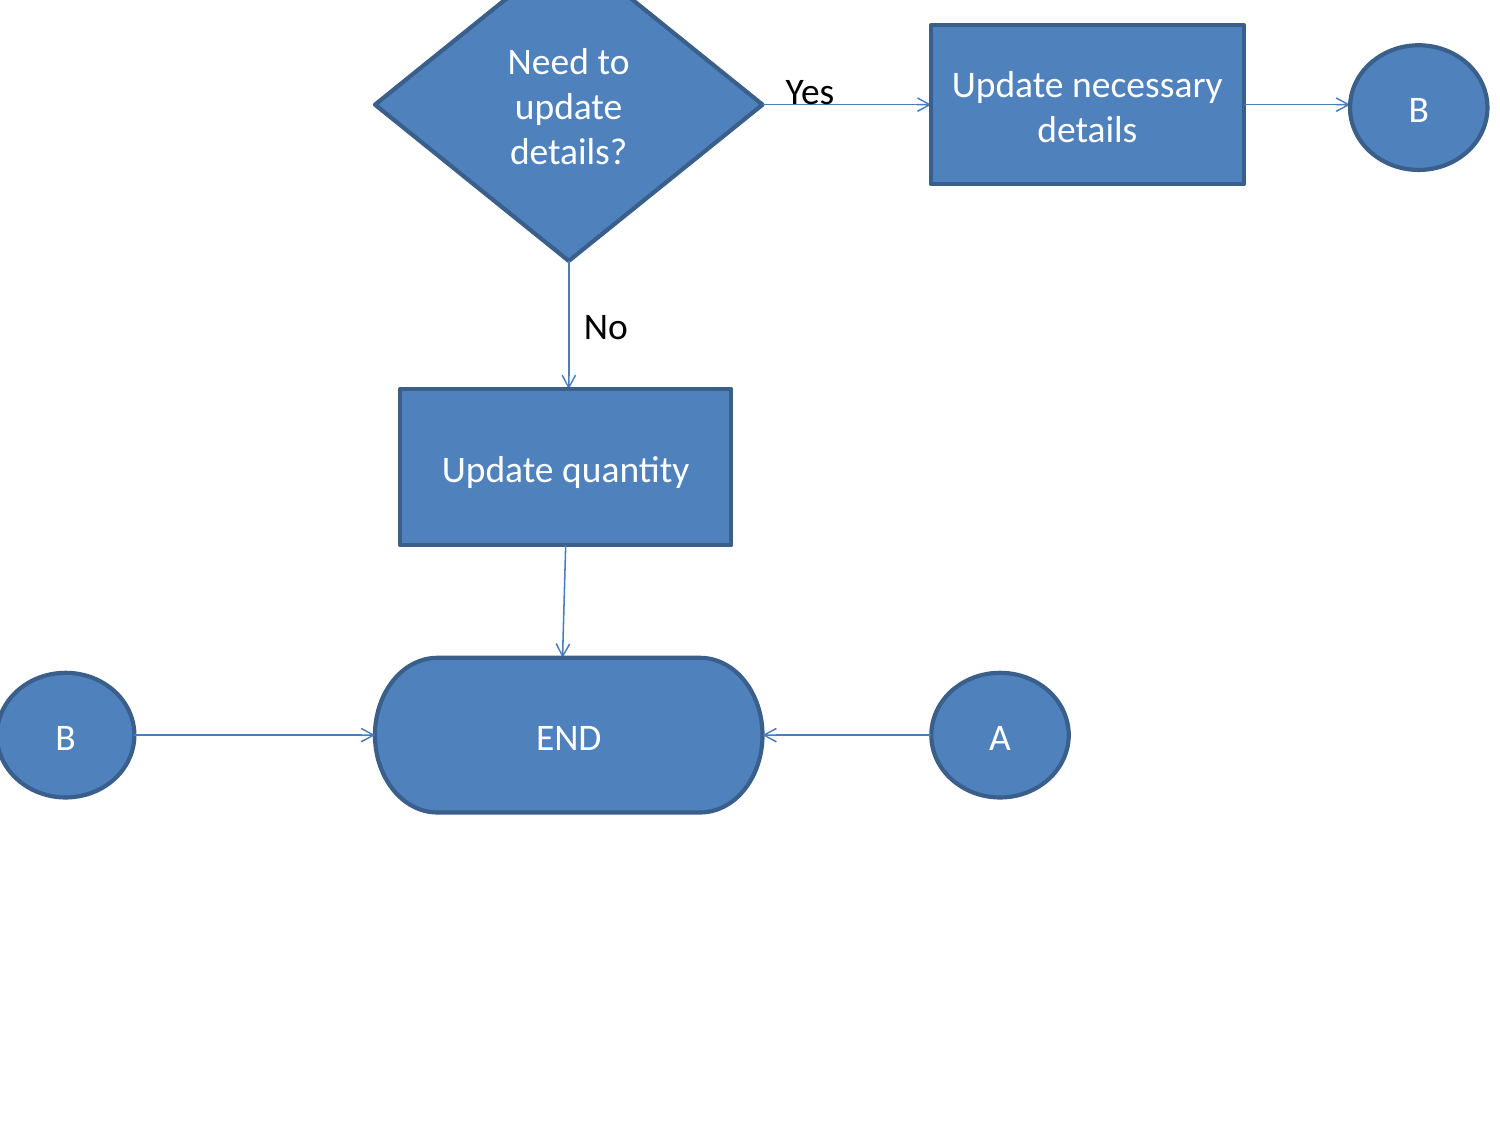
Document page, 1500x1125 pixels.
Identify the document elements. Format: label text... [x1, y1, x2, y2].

text_box No [573, 294, 643, 355]
text_box Update necessary details [929, 23, 1246, 186]
text_box Yes [770, 114, 850, 120]
text_box END [372, 655, 765, 815]
text_box B [0, 670, 137, 800]
text_box Need to update details? [372, 0, 765, 263]
text_box A [929, 670, 1071, 800]
text_box Update quantity [398, 387, 733, 547]
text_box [562, 545, 566, 659]
text_box B [1348, 43, 1490, 173]
text_box Yes [770, 59, 850, 104]
